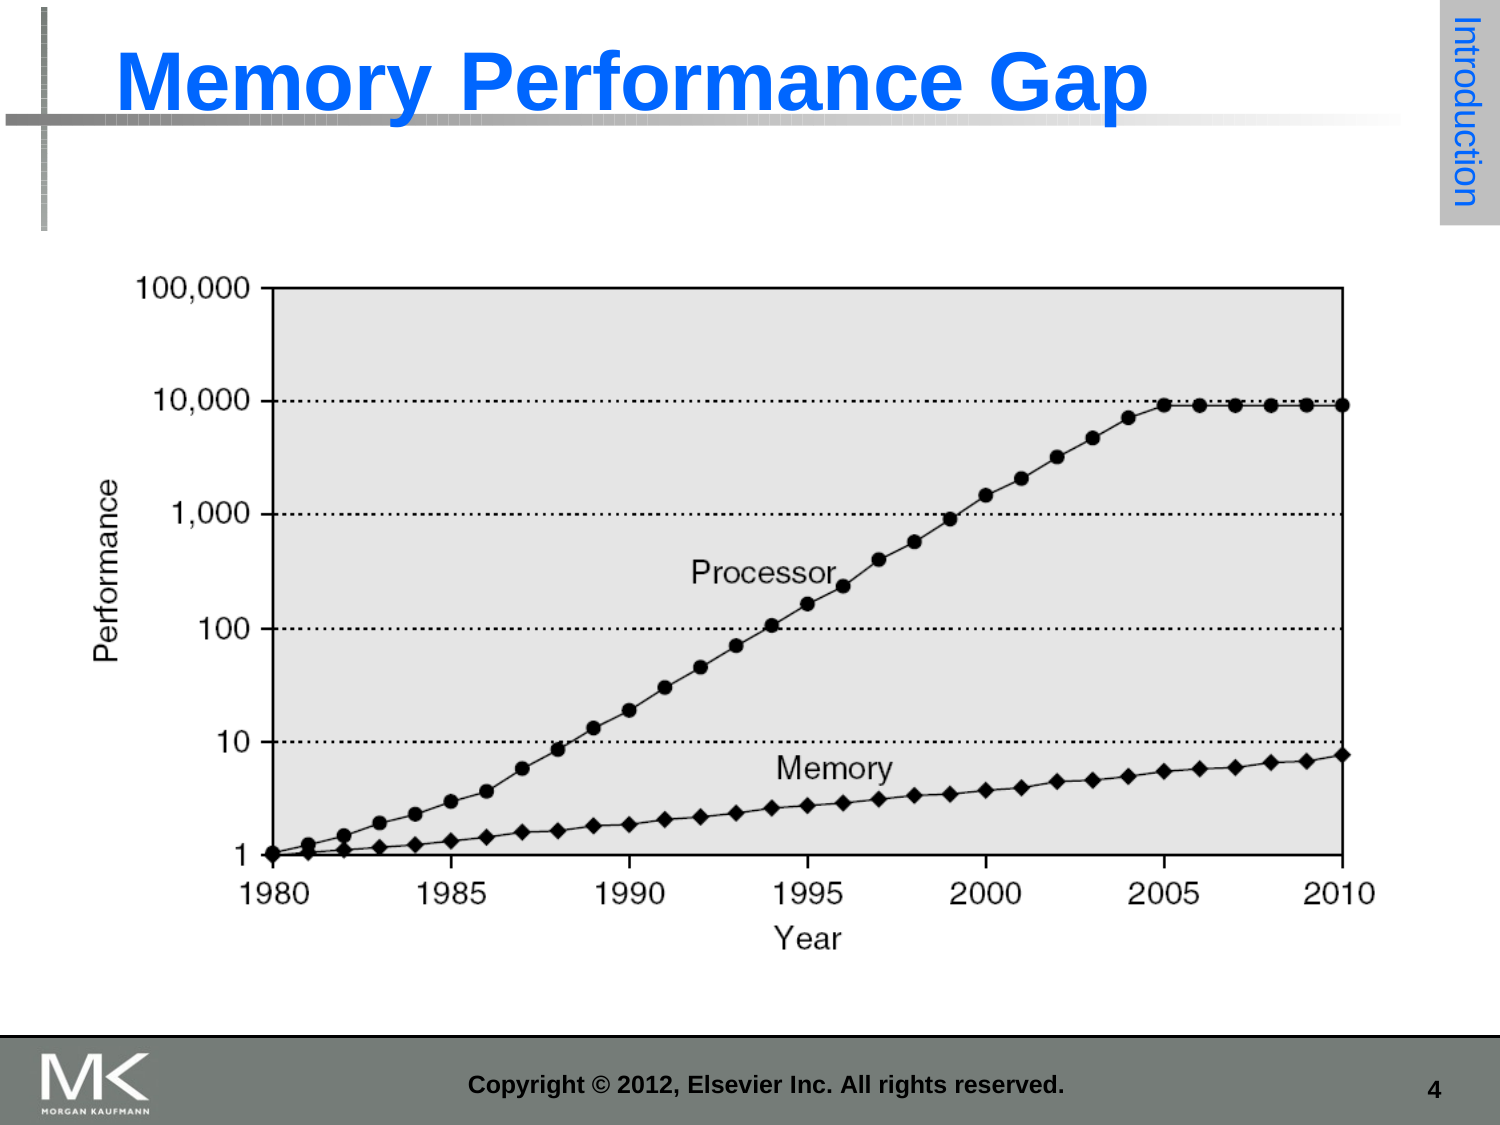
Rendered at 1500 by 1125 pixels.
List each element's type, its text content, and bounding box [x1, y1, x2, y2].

text_box [1439, 0, 1500, 226]
title Memory Performance Gap [113, 24, 1153, 215]
text_box Introduction [1444, 12, 1492, 213]
picture [29, 1046, 160, 1123]
slide_number 10 [1421, 1073, 1463, 1125]
footer Copyright © 2012, Elsevier Inc. All rights reserved. [465, 1068, 1069, 1125]
text_box [27, 231, 1412, 967]
